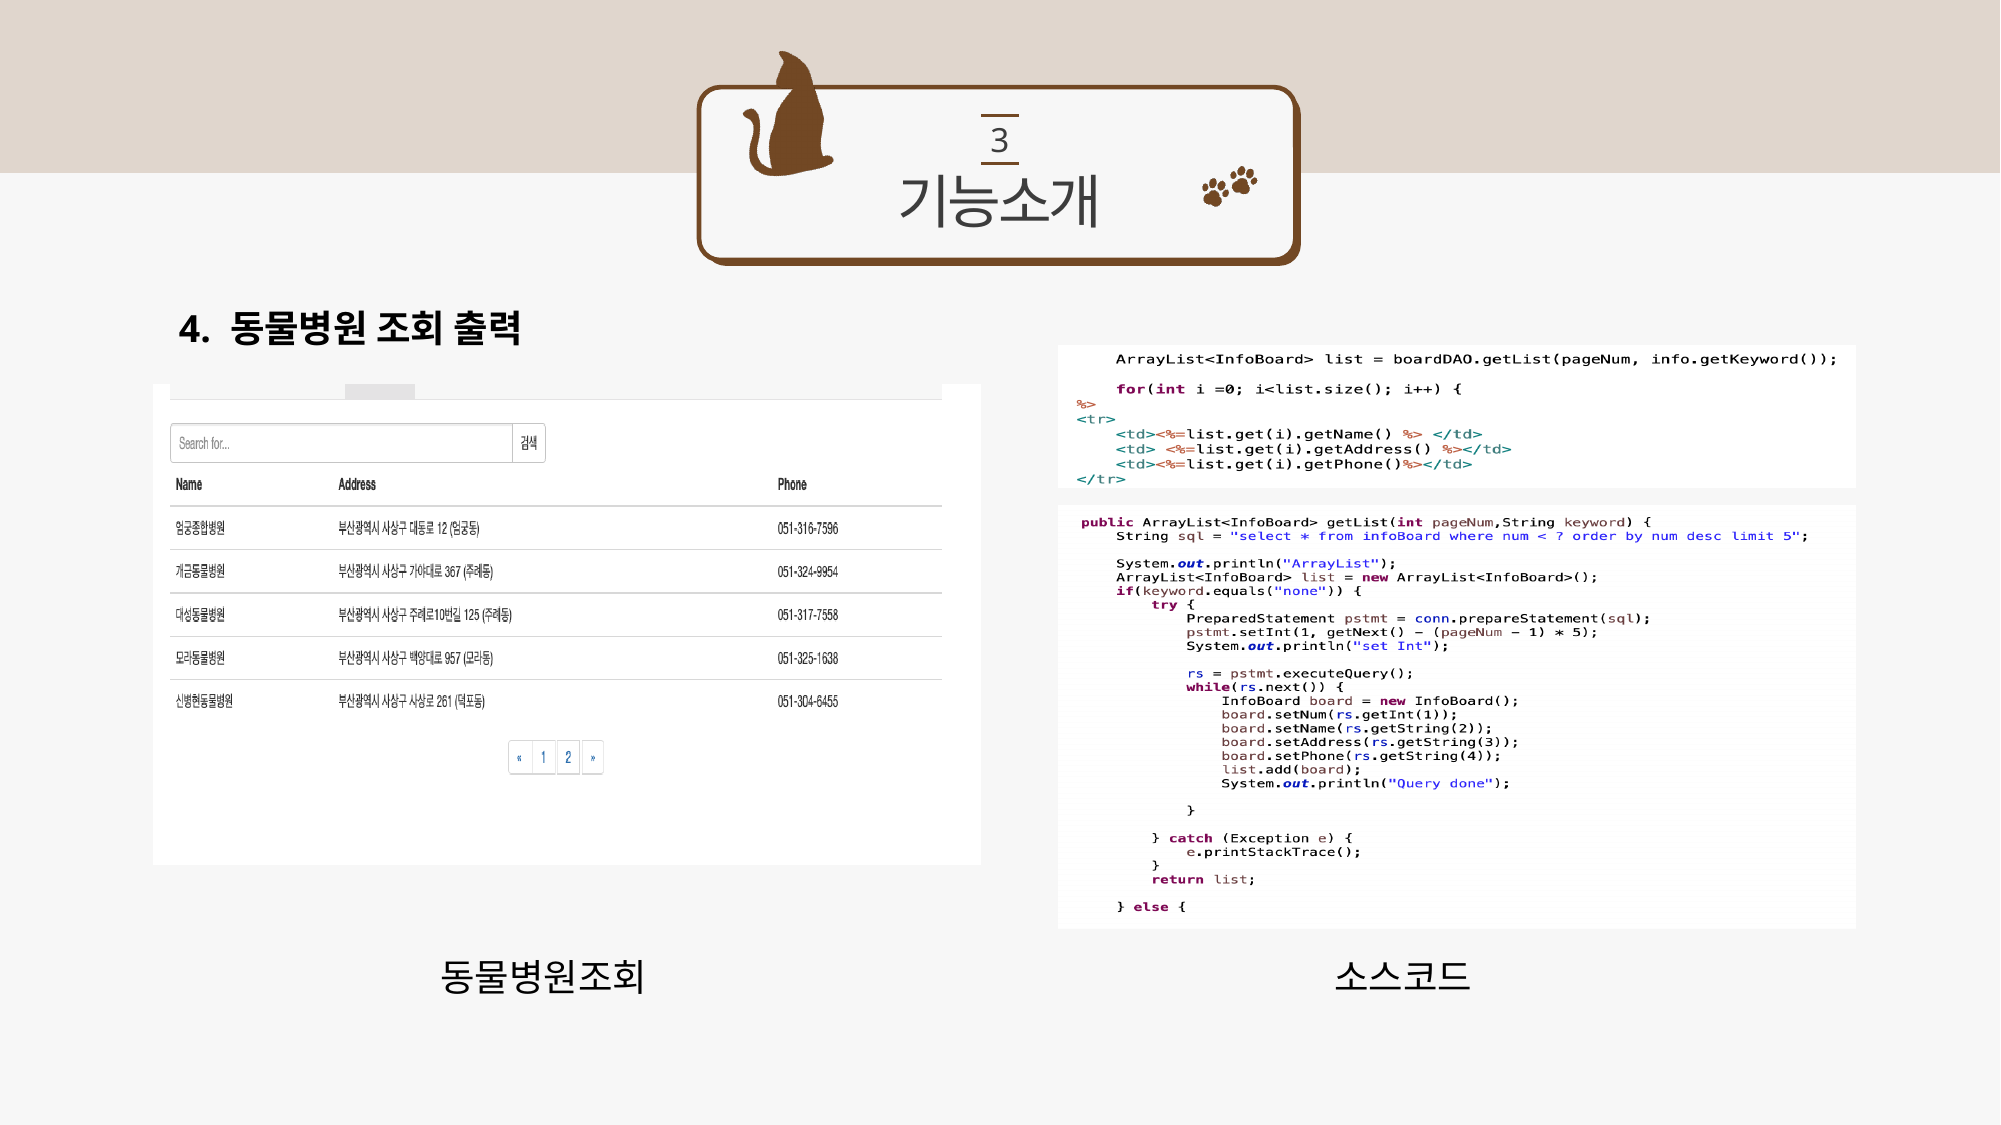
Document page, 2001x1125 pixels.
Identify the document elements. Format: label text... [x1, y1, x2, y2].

text_box 기능소개 [890, 157, 1110, 243]
text_box 소스코드 [1326, 946, 1480, 1007]
picture [1058, 504, 1856, 930]
text_box [699, 87, 1296, 261]
text_box 4. 동물병원 조회 출력 [171, 297, 531, 358]
text_box 3 [982, 116, 1017, 157]
text_box [708, 97, 1301, 266]
text_box 동물병원조회 [432, 946, 655, 1007]
picture [709, 41, 854, 187]
picture [1198, 156, 1260, 217]
text_box 3 [982, 111, 1017, 115]
text_box [0, 0, 2000, 173]
picture [153, 384, 981, 865]
picture [1058, 344, 1856, 489]
